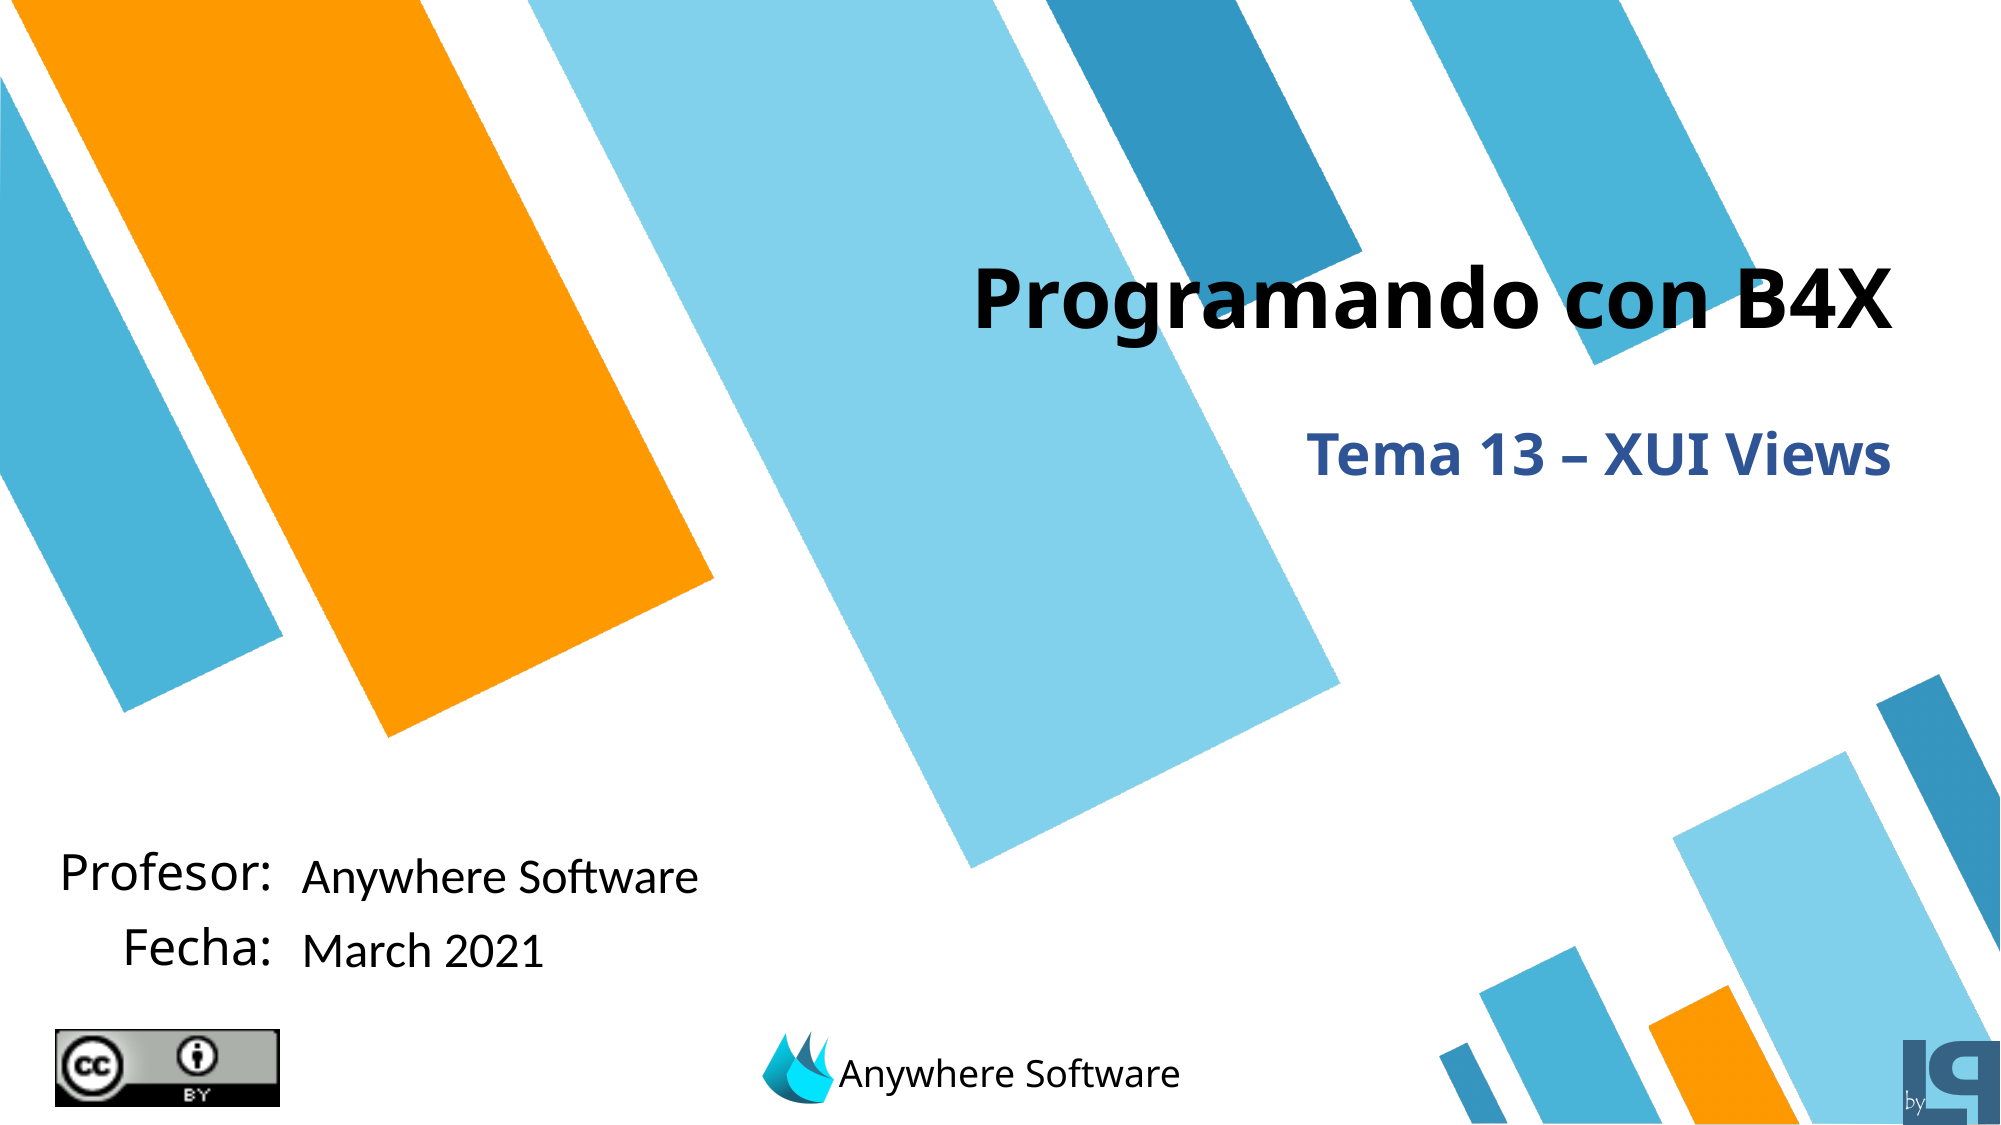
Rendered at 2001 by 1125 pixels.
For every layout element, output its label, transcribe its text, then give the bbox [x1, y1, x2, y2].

picture [0, 0, 2000, 1125]
text_box March 2021 [286, 910, 752, 985]
title Programando con B4X [192, 82, 1909, 354]
subtitle Tema 13 – XUI Views [408, 417, 1909, 533]
text_box Anywhere Software [286, 835, 752, 910]
